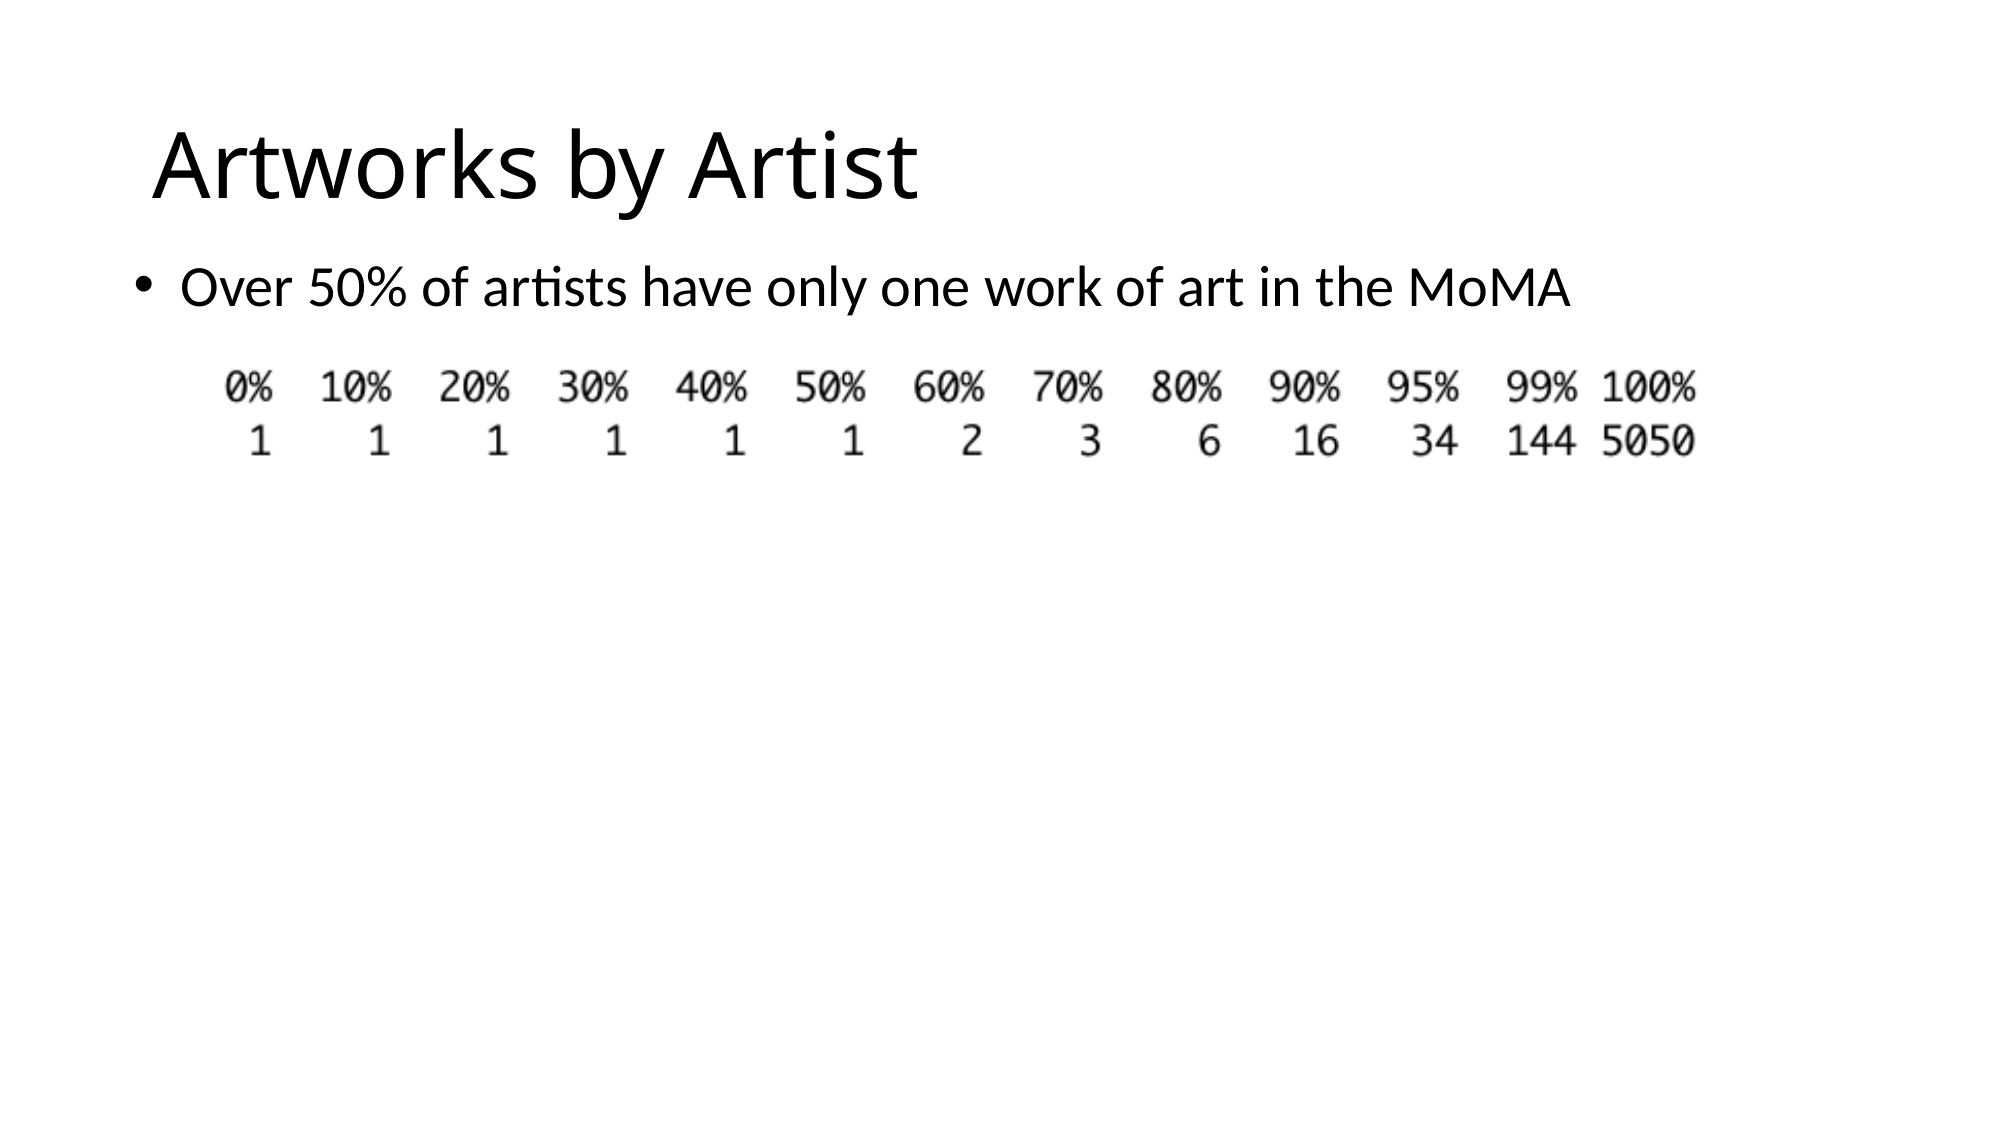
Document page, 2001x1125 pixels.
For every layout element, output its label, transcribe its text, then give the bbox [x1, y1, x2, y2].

text_box Over 50% of artists have only one work of art in the MoMA [118, 240, 1899, 886]
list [182, 319, 1751, 497]
title Artworks by Artist [137, 59, 1863, 240]
